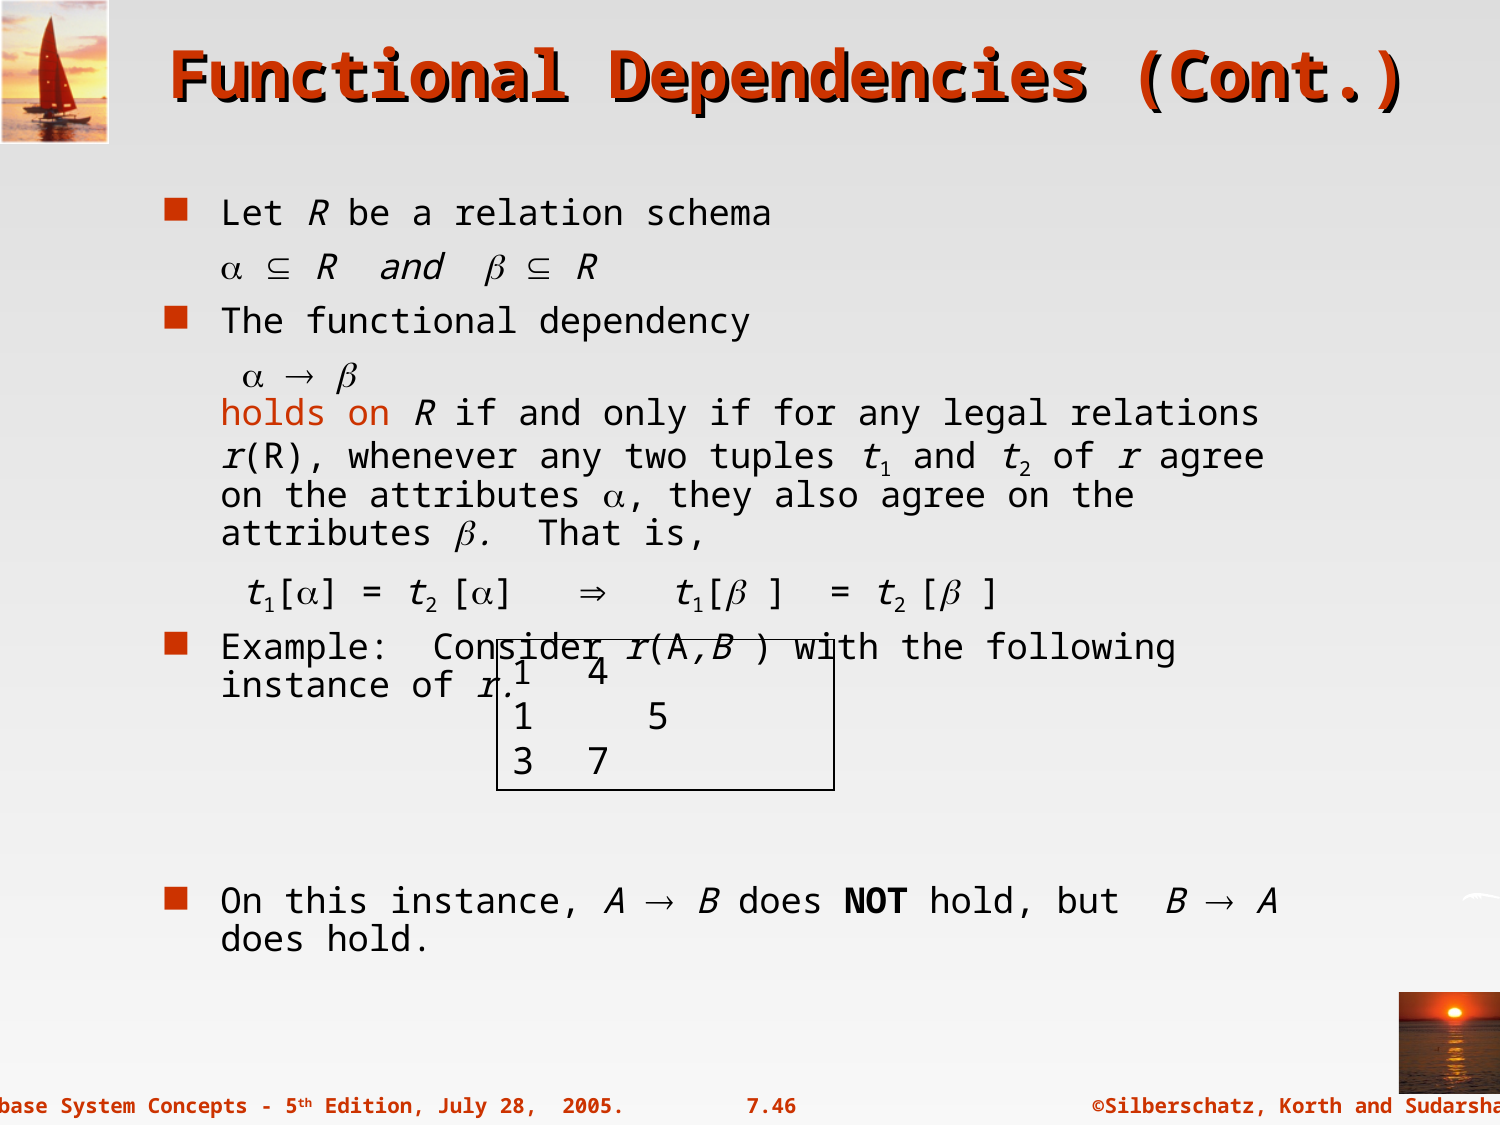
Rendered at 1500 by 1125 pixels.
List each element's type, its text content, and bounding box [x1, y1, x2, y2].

list Let R be a relation schema   R and   R The functional dependency    holds on R if and only if for any legal relations r(R), whenever any two tuples t1 and t2 of r agree on the attributes , they also agree on the attributes . That is, t1[] = t2 []  t1[ ] = t2 [ ] Example: Consider r(A,B ) with the following instance of r. On this instance, A  B does NOT hold, but B  A does hold. [152, 186, 1341, 973]
picture [1398, 992, 1500, 1094]
text_box 4 1 5 3 7 [527, 639, 804, 790]
title Functional Dependencies (Cont.) [125, 19, 1451, 120]
picture [0, 0, 109, 144]
